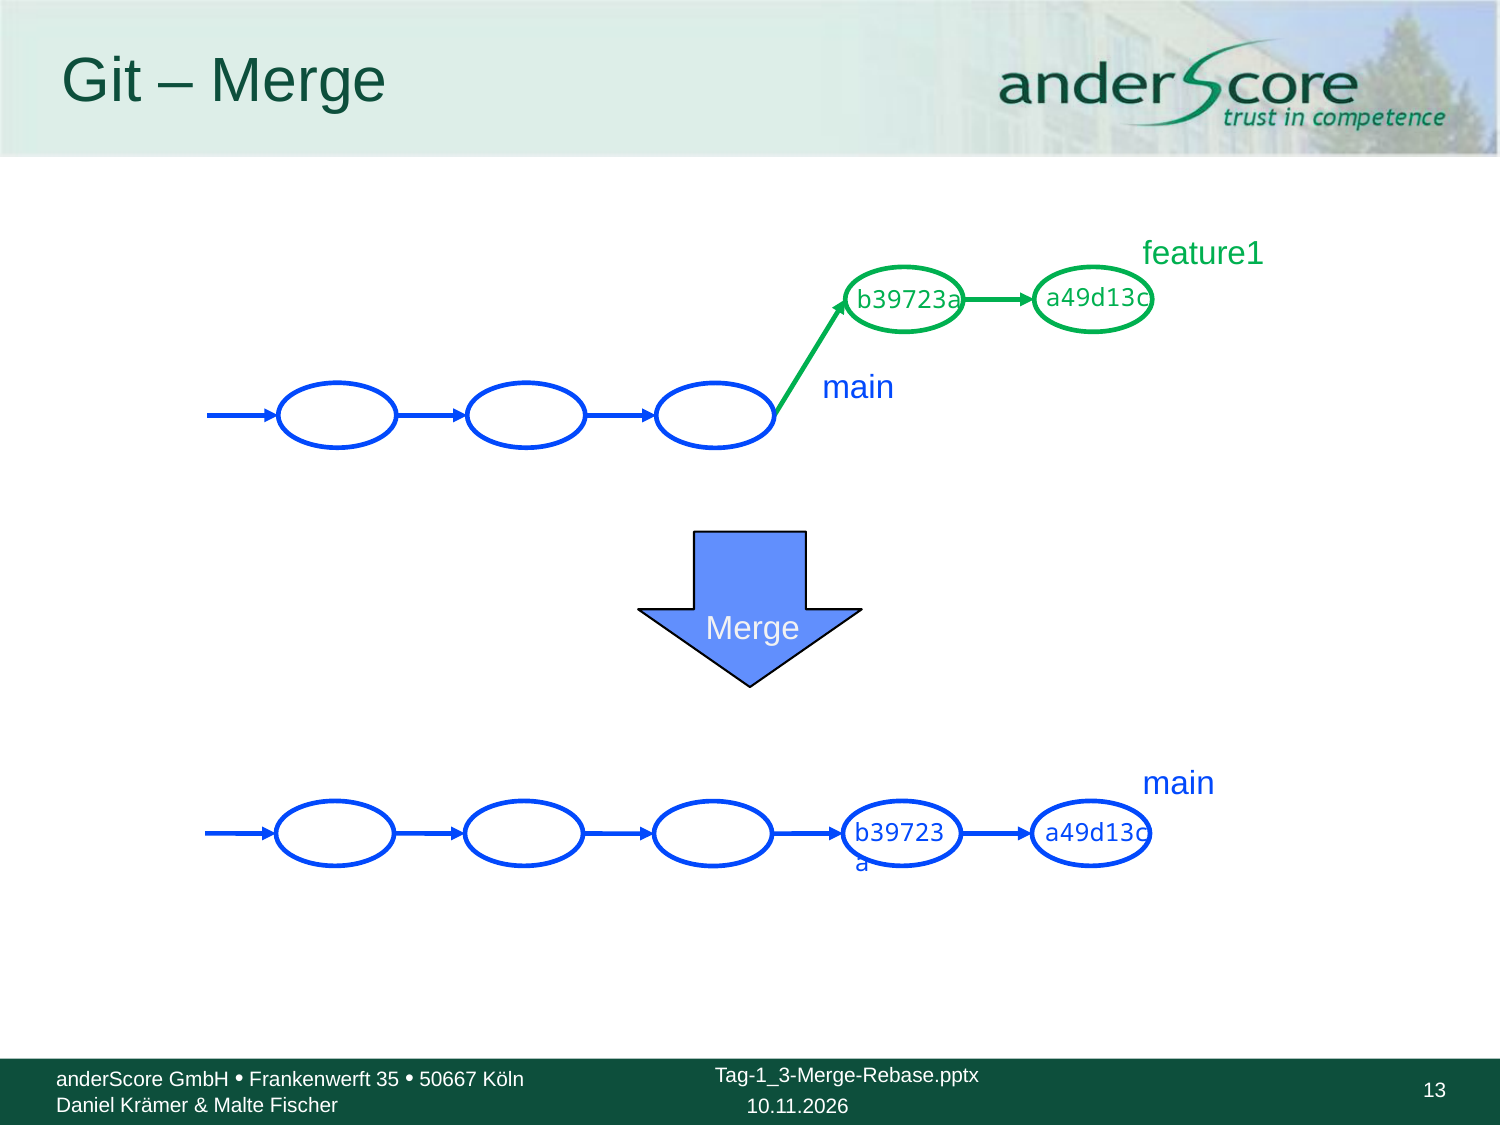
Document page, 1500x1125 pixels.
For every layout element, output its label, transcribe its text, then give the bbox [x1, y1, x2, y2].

text_box [694, 531, 806, 598]
text_box [860, 321, 949, 332]
text_box [1049, 320, 1139, 332]
text_box [465, 800, 584, 866]
text_box [278, 382, 397, 448]
text_box feature1 [1128, 224, 1291, 279]
title Git – Merge [46, 23, 975, 140]
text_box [774, 299, 846, 416]
text_box [854, 609, 862, 615]
text_box a49d13c [1029, 809, 1254, 854]
text_box b39723a [839, 809, 968, 884]
text_box [276, 800, 395, 866]
text_box [1045, 854, 1137, 866]
text_box [638, 609, 690, 646]
picture [0, 0, 1500, 157]
text_box [1056, 266, 1128, 274]
text_box Merge [690, 598, 854, 654]
text_box [1051, 800, 1128, 809]
text_box a49d13c [1030, 274, 1255, 320]
text_box b39723a [842, 275, 1066, 321]
text_box main [850, 357, 971, 413]
text_box main [1128, 754, 1291, 809]
text_box [863, 800, 942, 809]
text_box [865, 266, 944, 275]
text_box [654, 801, 773, 867]
text_box [467, 382, 586, 448]
text_box [656, 382, 773, 448]
text_box [702, 654, 798, 688]
